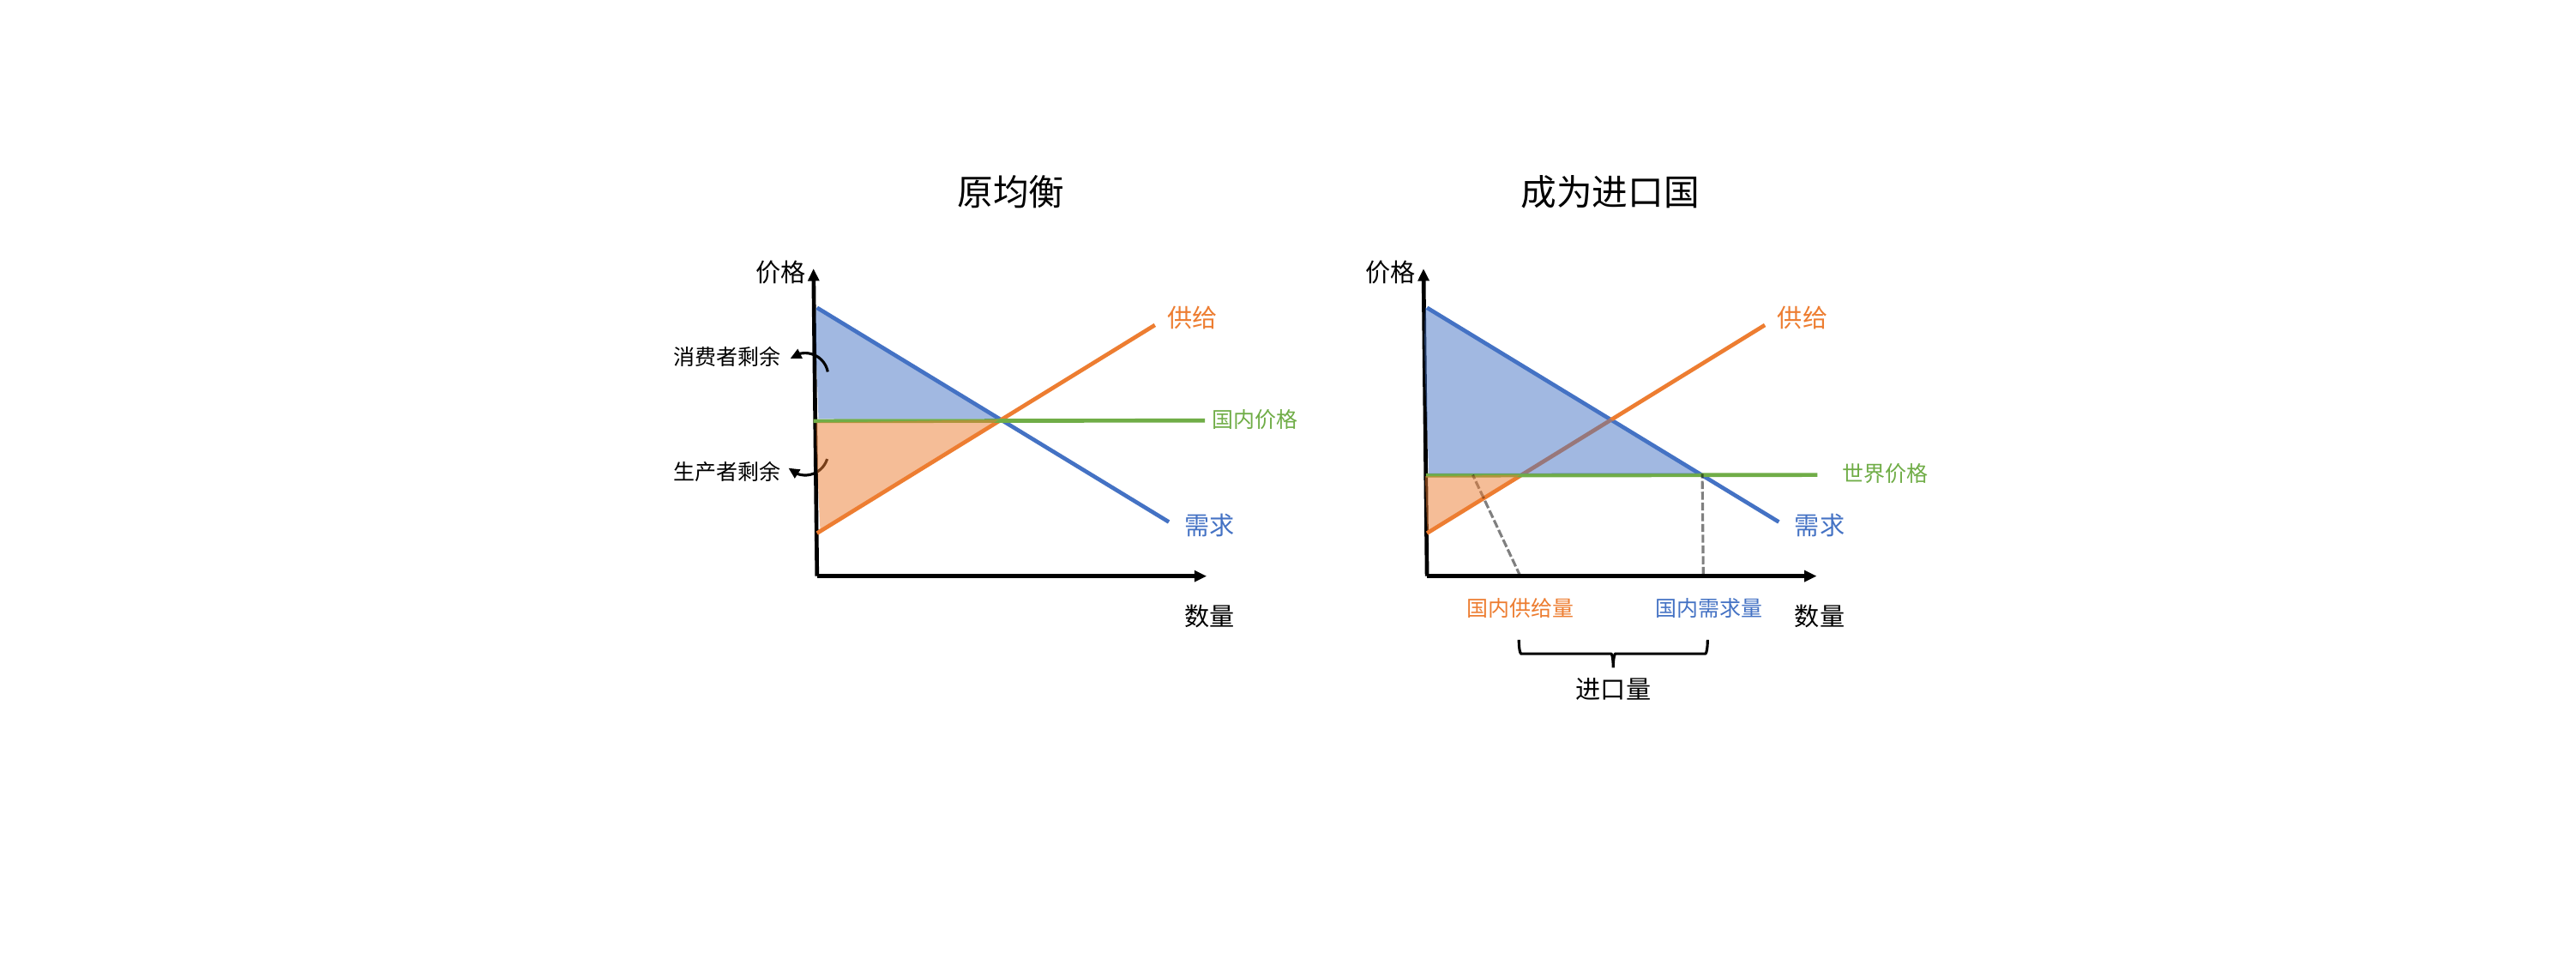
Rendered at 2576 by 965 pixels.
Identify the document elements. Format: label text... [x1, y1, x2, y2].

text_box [743, 250, 1250, 638]
text_box [1518, 639, 1708, 667]
text_box 生产者剩余 [660, 452, 743, 491]
text_box 成为进口国 [1508, 163, 1721, 219]
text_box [1352, 250, 1860, 638]
text_box 消费者剩余 [660, 337, 743, 377]
text_box 原均衡 [944, 163, 1079, 219]
text_box 世界价格 [1860, 454, 1947, 493]
text_box 进口量 [1545, 667, 1682, 710]
text_box 国内价格 [1250, 399, 1318, 438]
